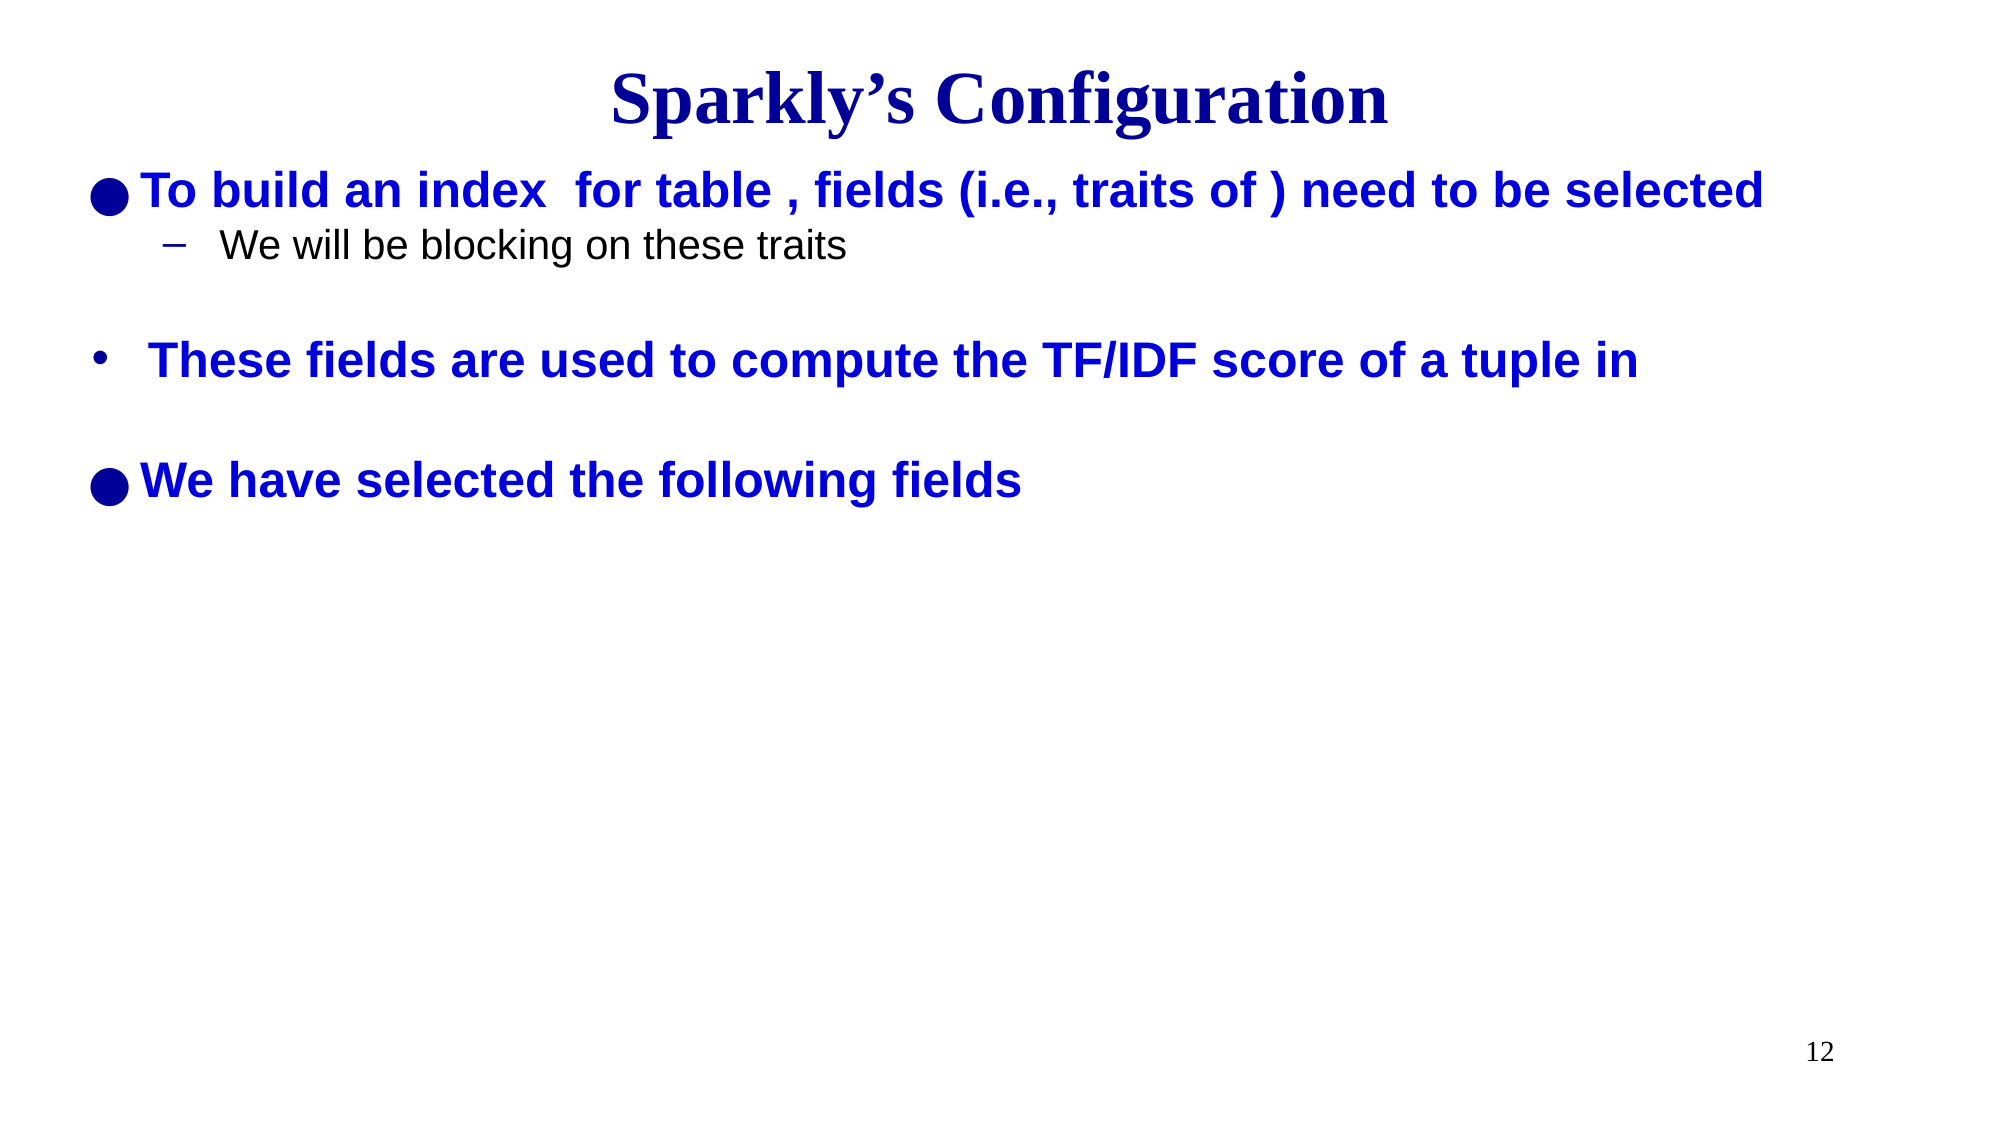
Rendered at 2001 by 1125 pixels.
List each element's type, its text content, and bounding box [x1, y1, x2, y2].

title Sparkly’s Configuration [150, 37, 1850, 150]
slide_number 12 [1433, 1025, 1850, 1100]
